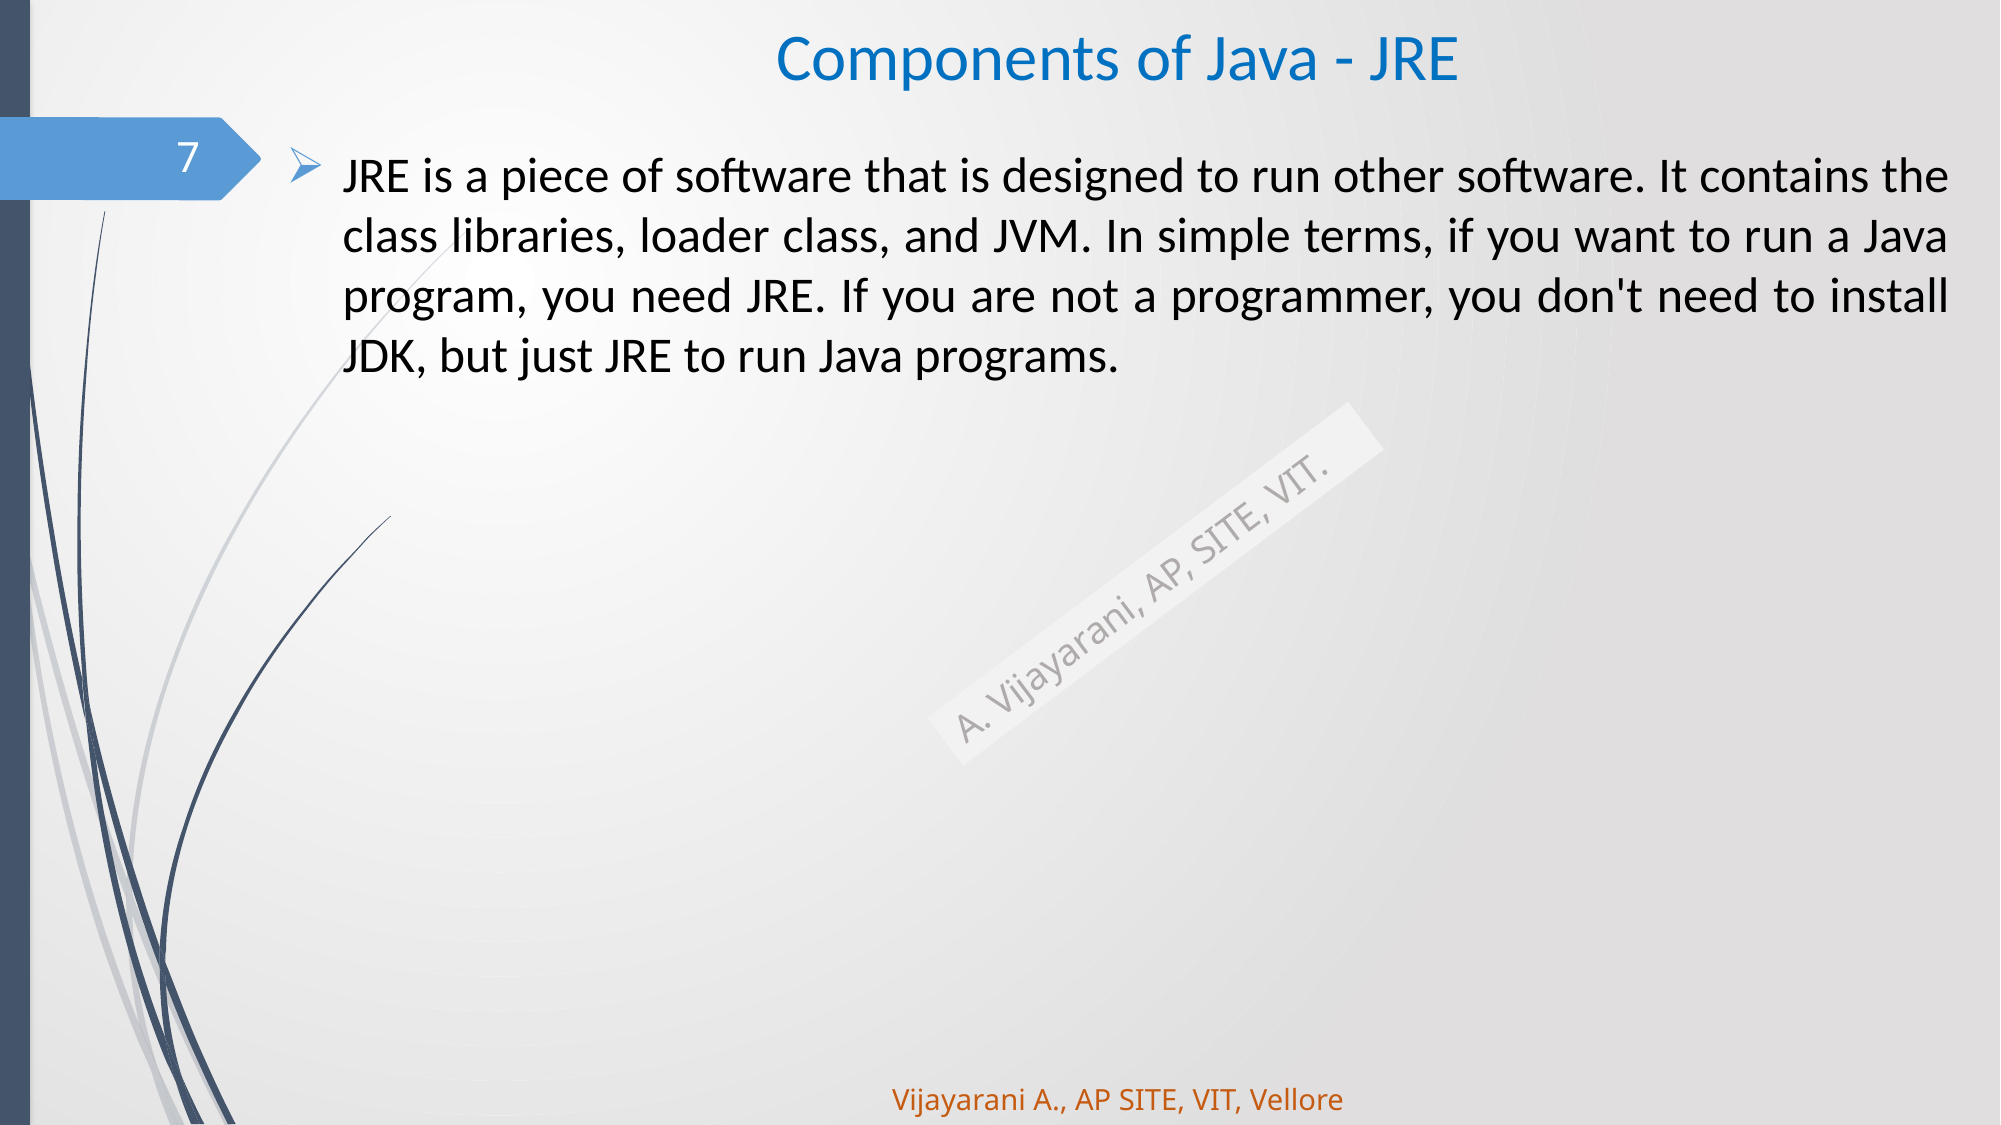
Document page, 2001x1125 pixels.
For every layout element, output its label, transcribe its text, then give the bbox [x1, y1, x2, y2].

title Components of Java - JRE [271, 6, 1966, 97]
text_box Vijayarani A., AP SITE, VIT, Vellore [271, 1073, 1966, 1124]
slide_number 7 [87, 129, 216, 190]
list JRE is a piece of software that is designed to run other software. It contains the class libraries, loader class, and JVM. In simple terms, if you want to run a Java program, you need JRE. If you are not a programmer, you don't need to install JDK, but just JRE to run Java programs. [271, 134, 1966, 1034]
